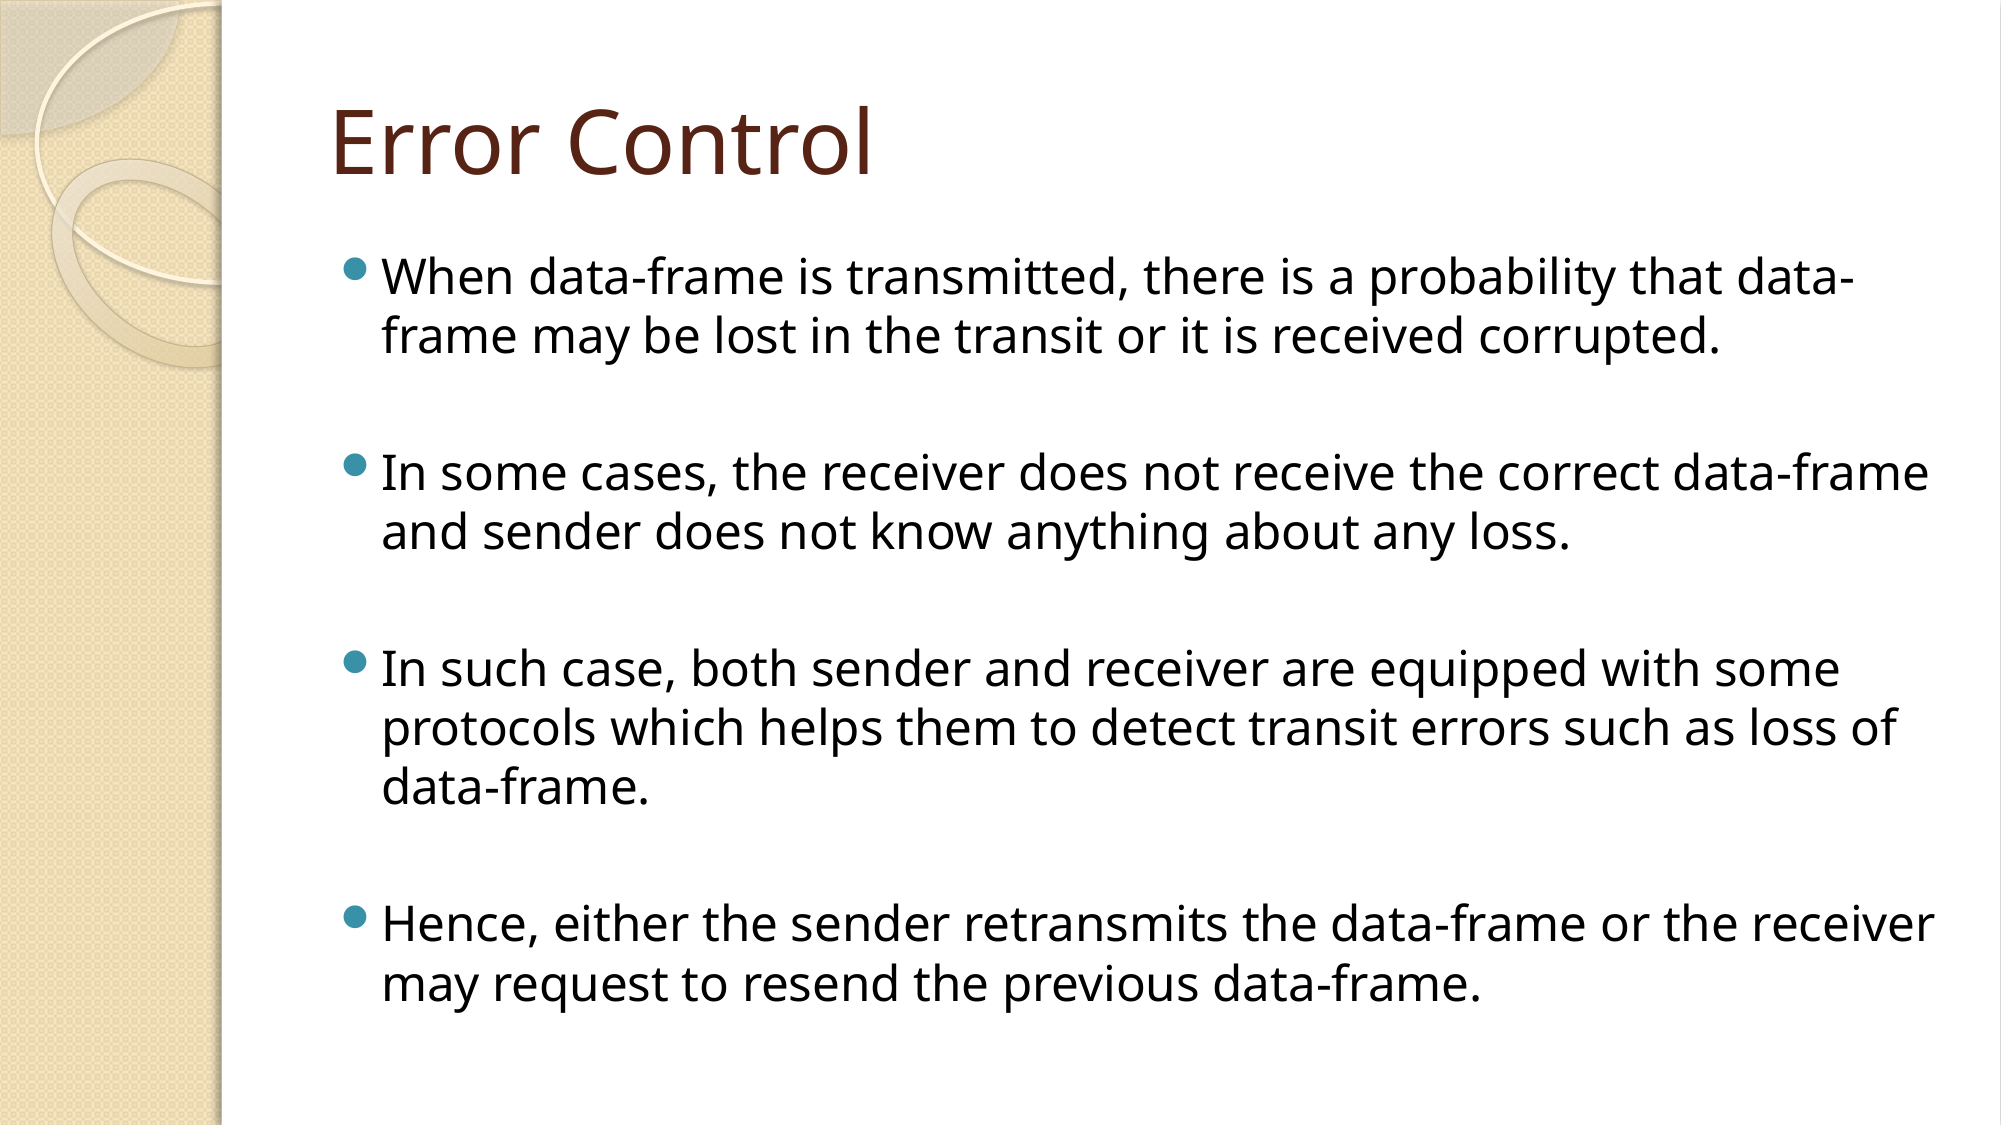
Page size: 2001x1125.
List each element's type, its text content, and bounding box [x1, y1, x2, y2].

title Error Control [313, 45, 1954, 233]
list When data-frame is transmitted, there is a probability that data-frame may be lost in the transit or it is received corrupted. In some cases, the receiver does not receive the correct data-frame and sender does not know anything about any loss. In such case, both sender and receiver are equipped with some protocols which helps them to detect transit errors such as loss of data-frame. Hence, either the sender retransmits the data-frame or the receiver may request to resend the previous data-frame. [313, 237, 1954, 1025]
